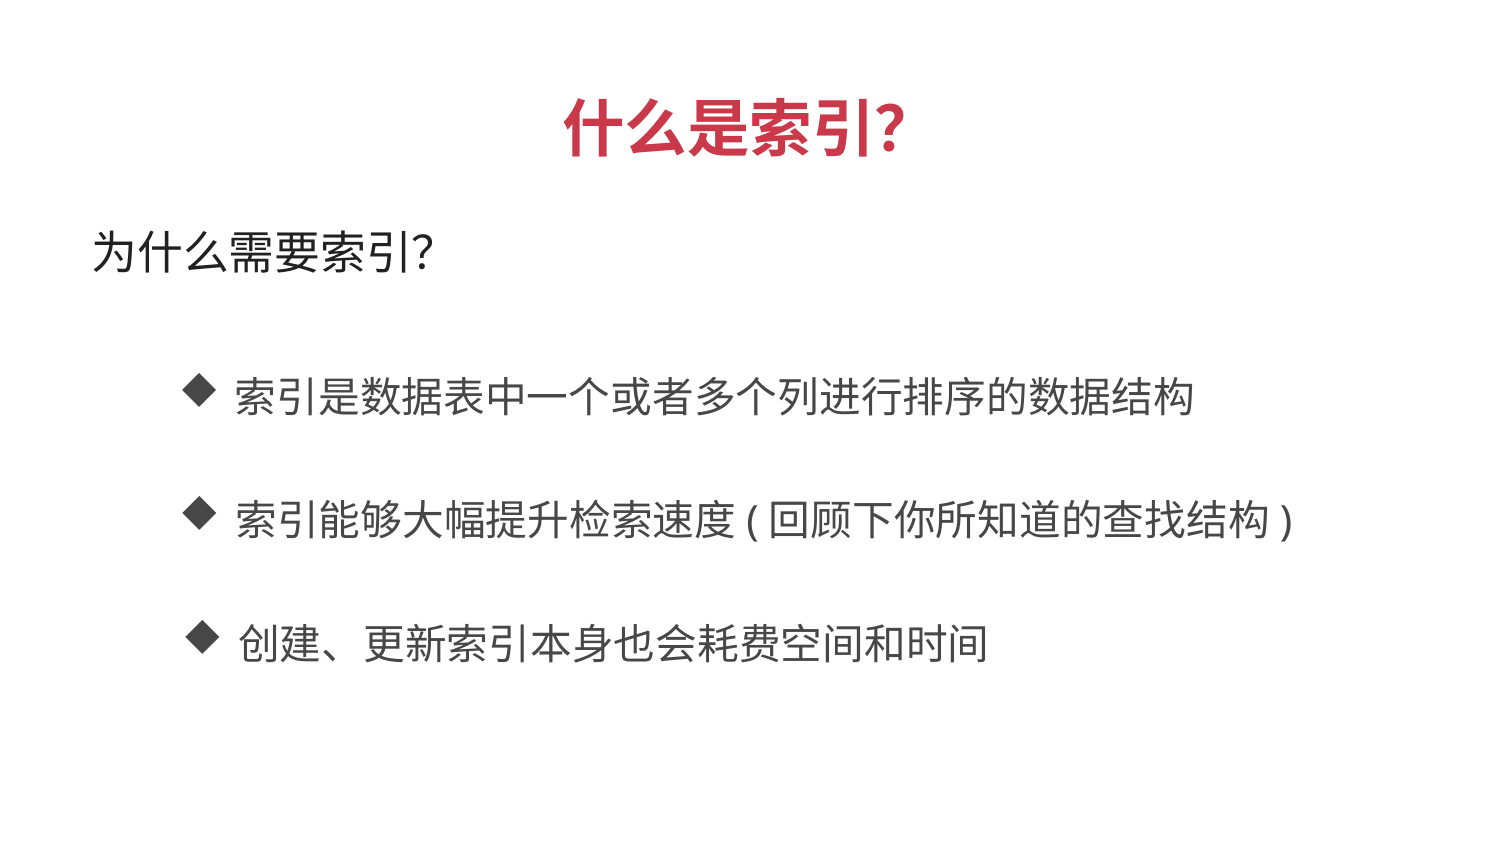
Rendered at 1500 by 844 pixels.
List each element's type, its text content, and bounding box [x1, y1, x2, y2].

list 为什么需要索引？ [76, 208, 1427, 293]
text_box 索引能够大幅提升检索速度(回顾下你所知道的查找结构) [89, 486, 1495, 552]
text_box 什么是索引？ [547, 81, 953, 172]
text_box 索引是数据表中一个或者多个列进行排序的数据结构 [88, 363, 1494, 428]
text_box 创建、更新索引本身也会耗费空间和时间 [91, 610, 1497, 675]
